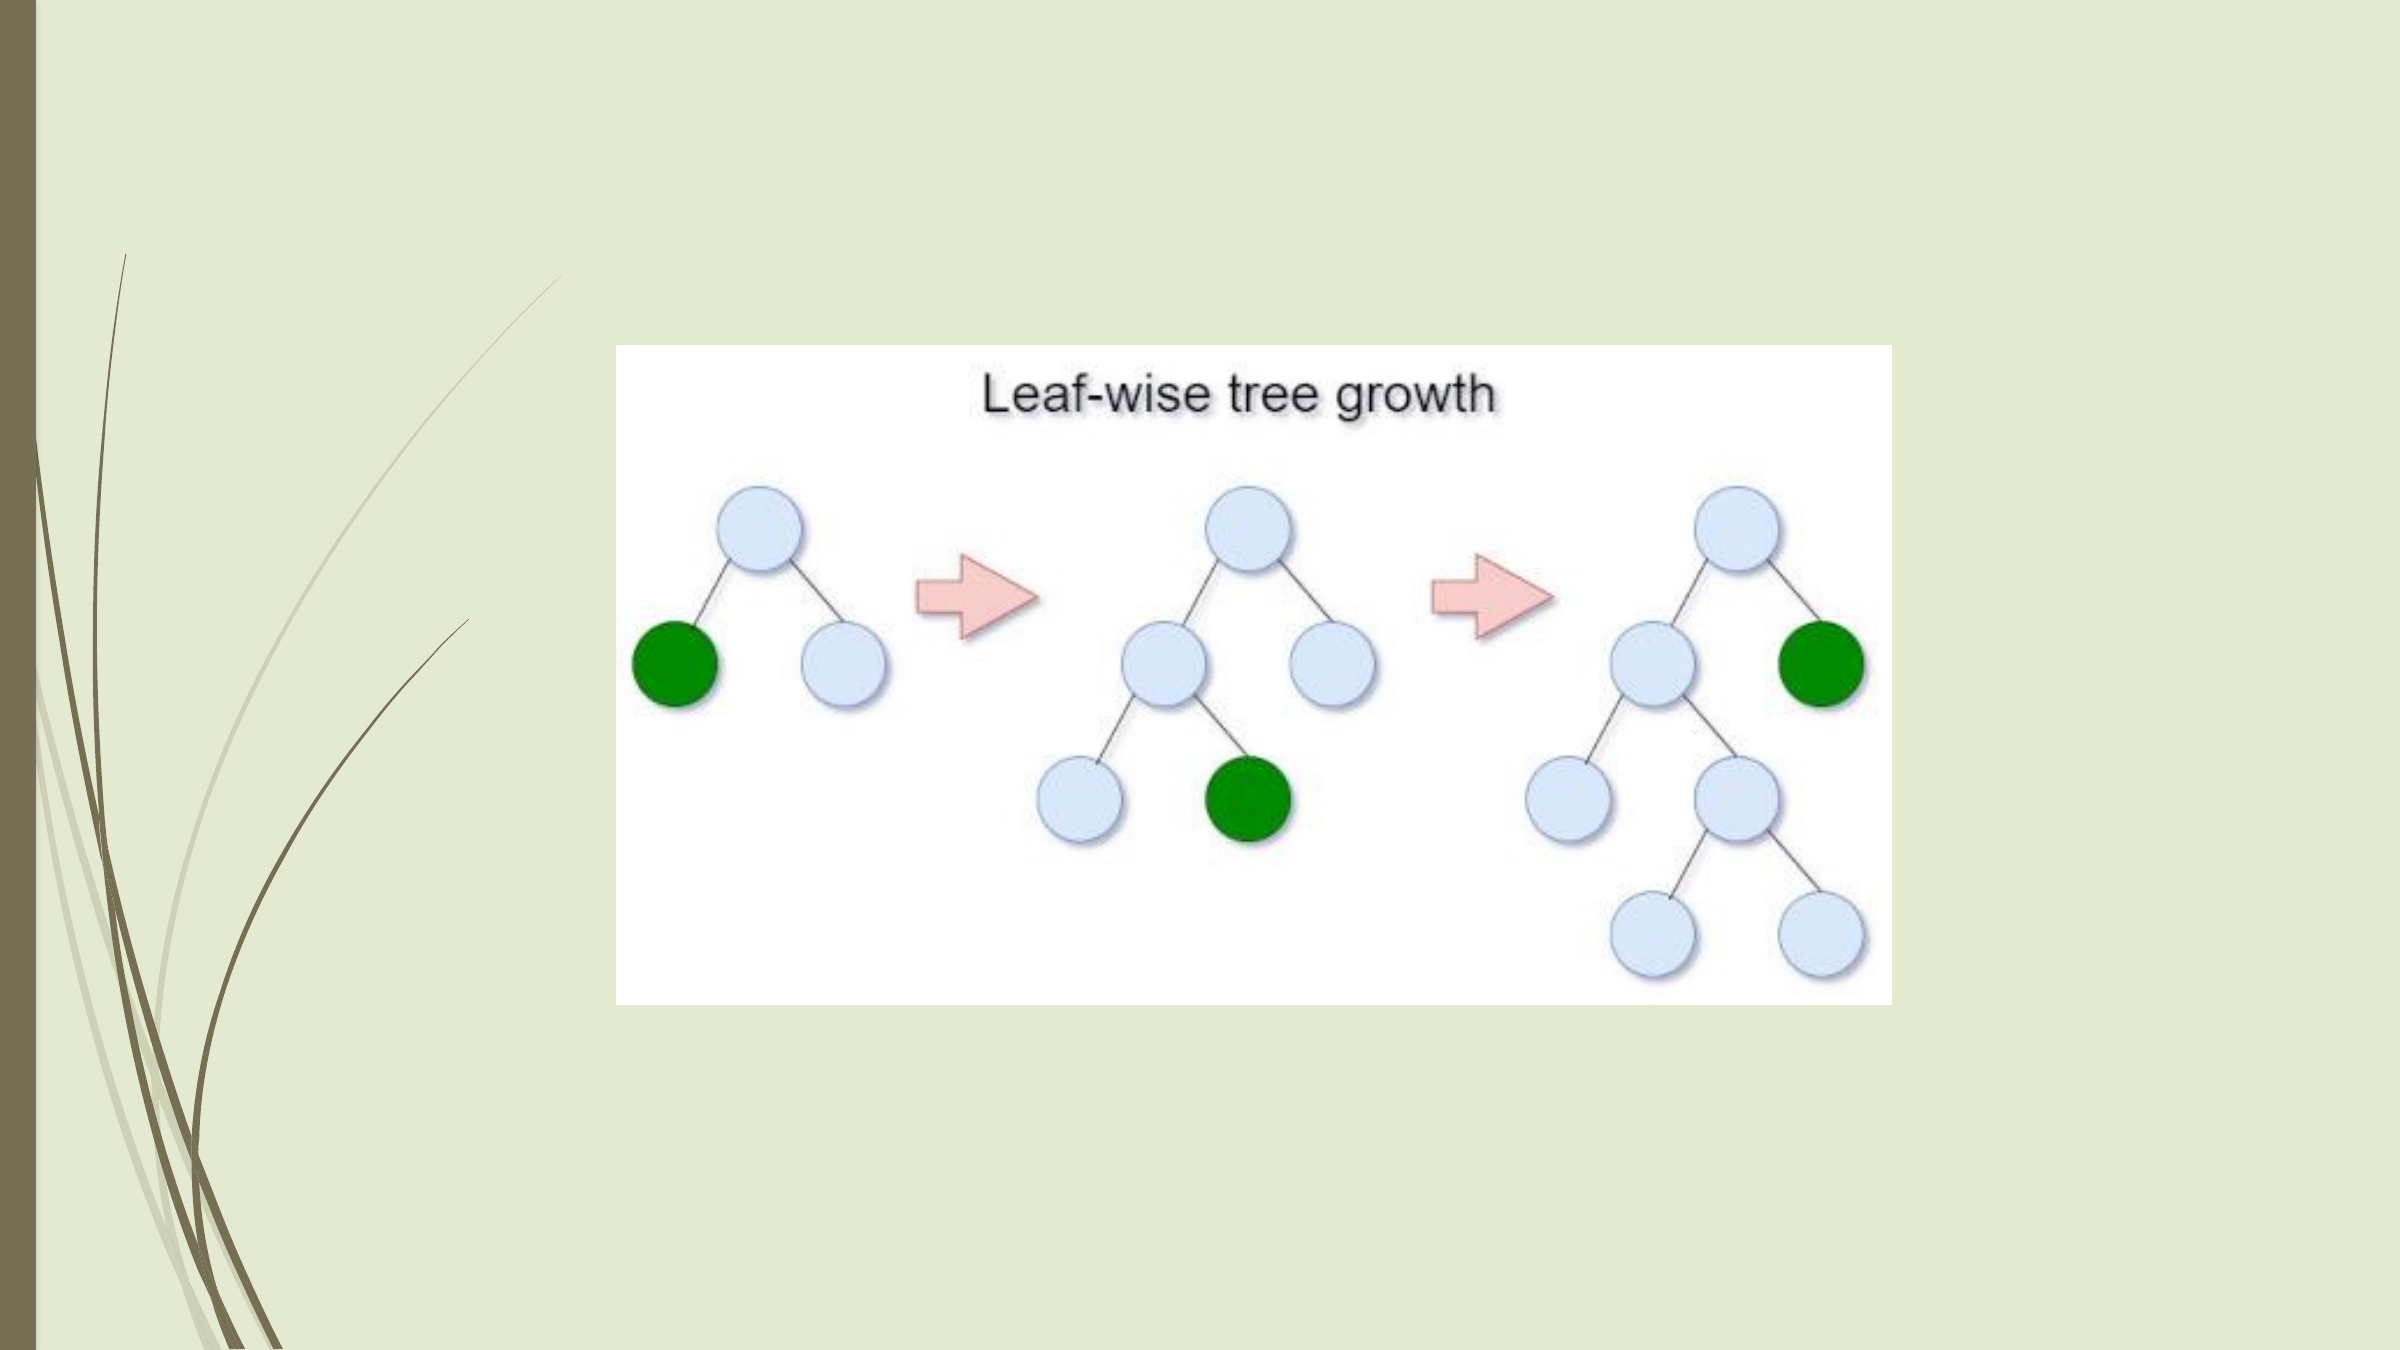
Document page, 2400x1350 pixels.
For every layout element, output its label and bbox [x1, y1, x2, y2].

picture [616, 345, 1893, 1005]
